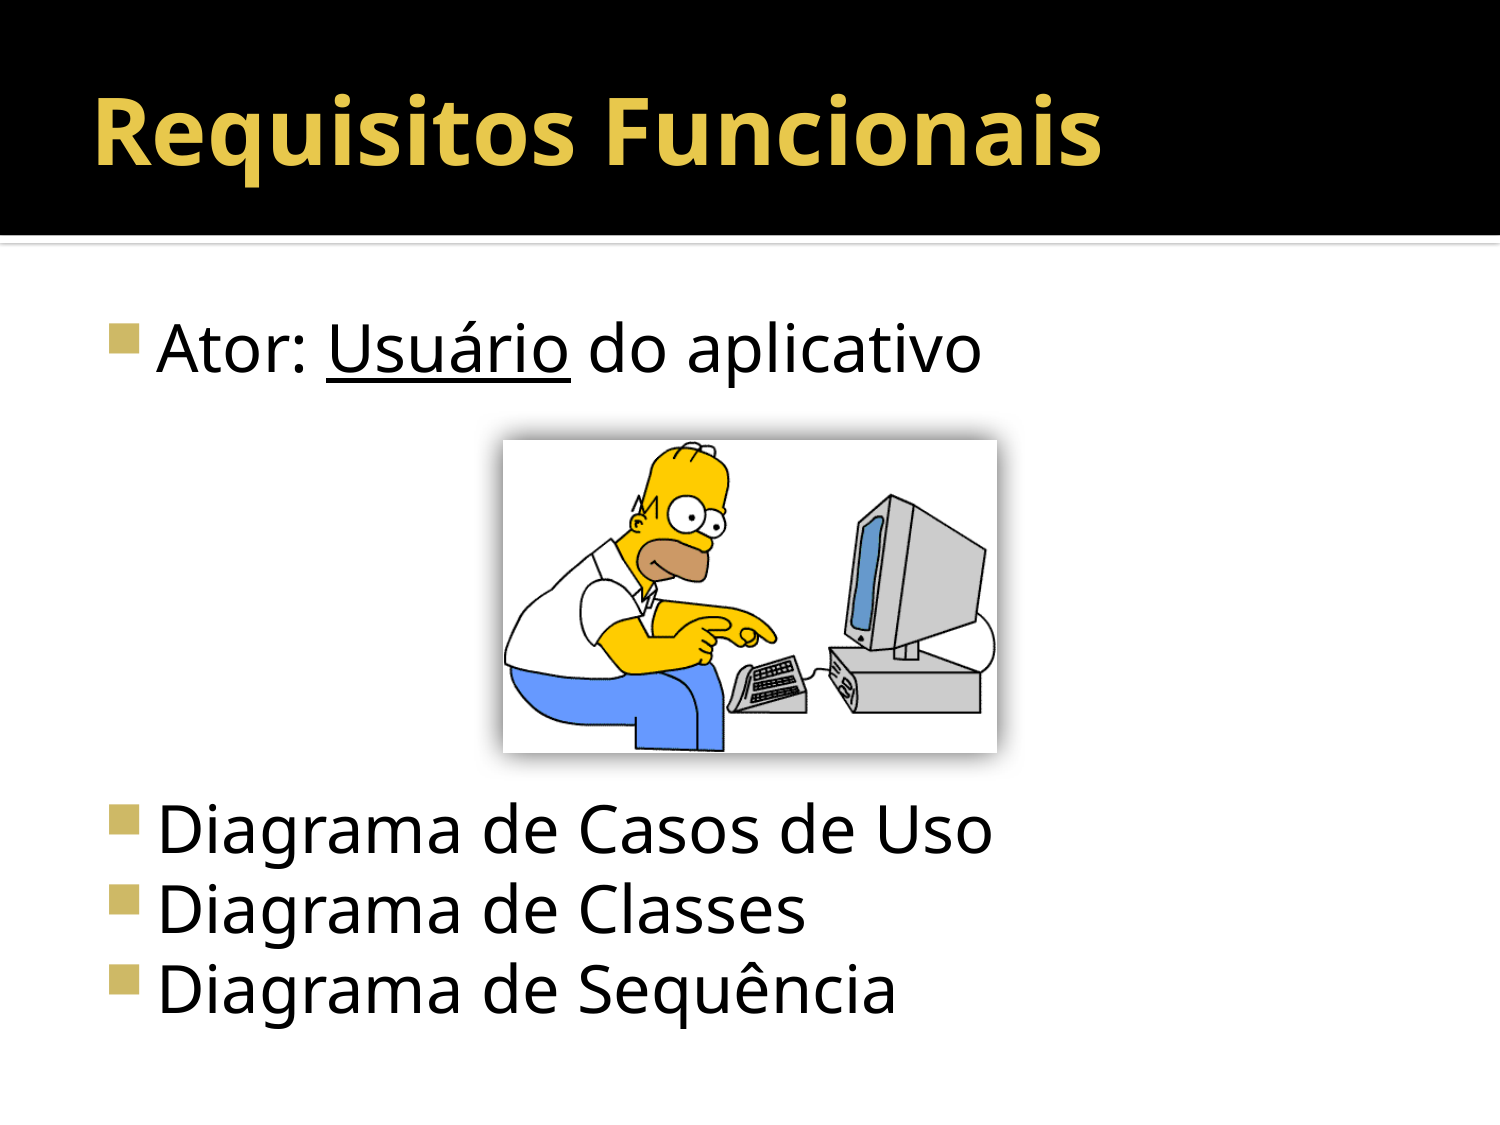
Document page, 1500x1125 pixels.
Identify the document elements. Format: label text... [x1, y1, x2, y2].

list Ator: Usuário do aplicativo Diagrama de Casos de Uso Diagrama de Classes Diagrama de Sequência [75, 291, 1425, 1067]
picture [503, 440, 997, 753]
title Requisitos Funcionais [75, 25, 1425, 231]
